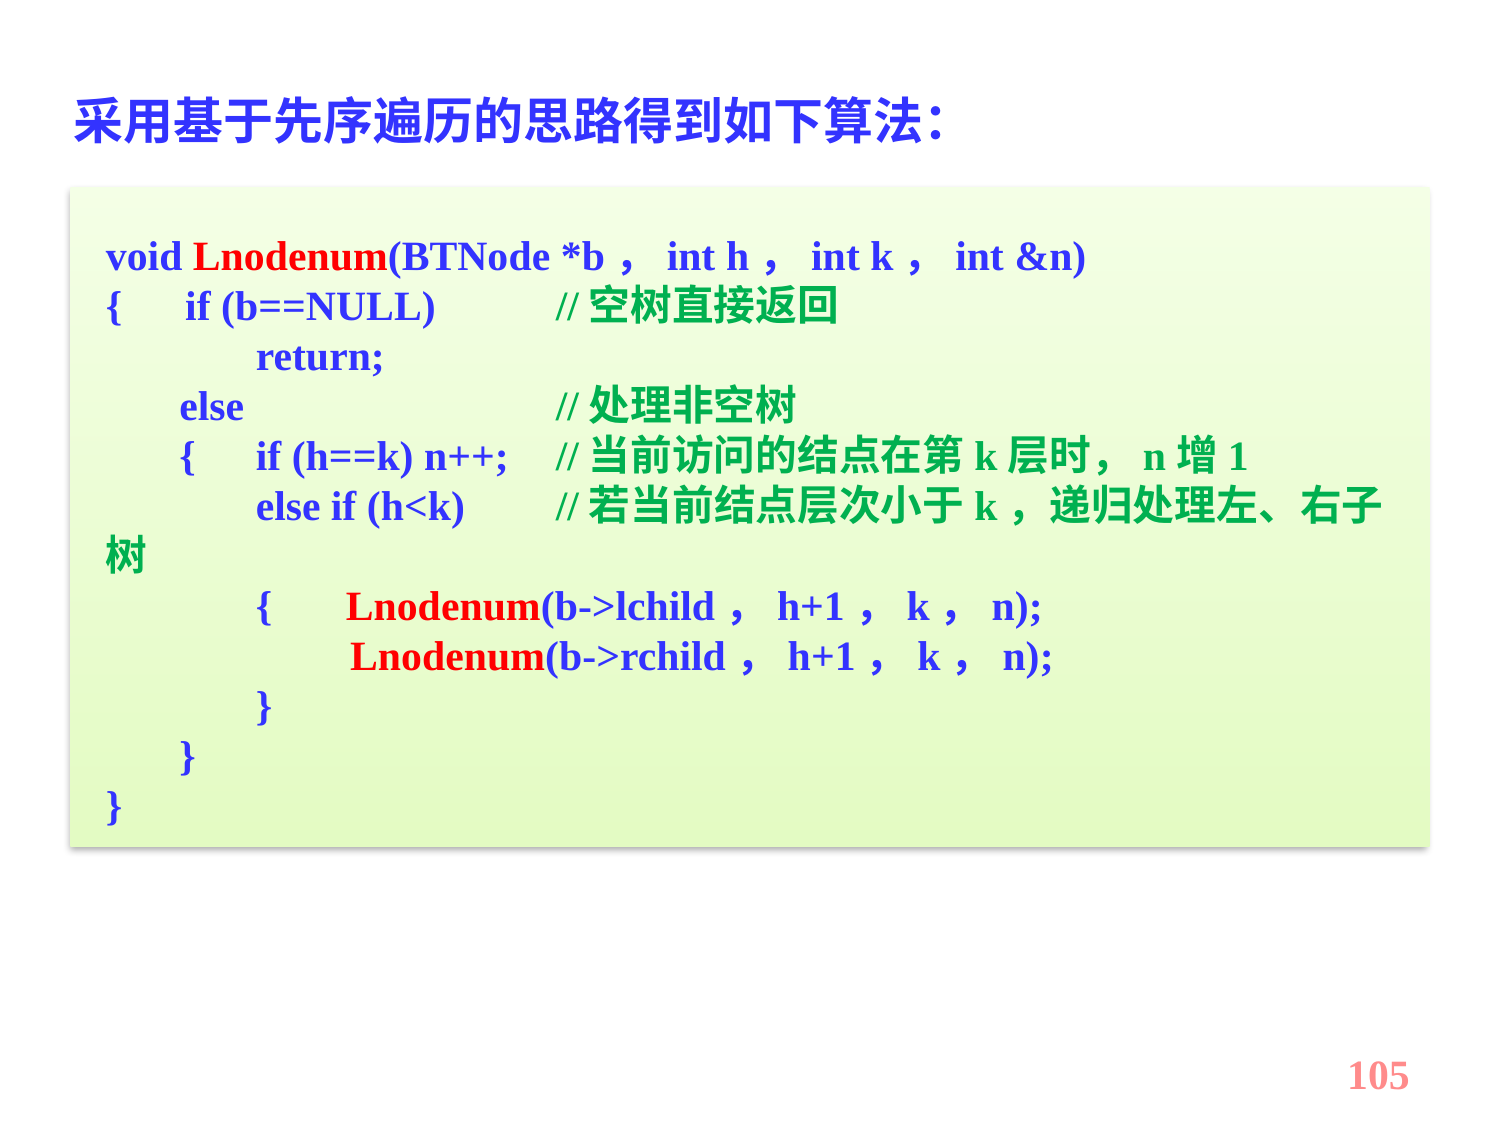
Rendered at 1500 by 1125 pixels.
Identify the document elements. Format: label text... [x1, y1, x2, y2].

text_box void Lnodenum(BTNode *b，int h，int k，int &n) { if (b==NULL) //空树直接返回 return; else //处理非空树 { if (h==k) n++; //当前访问的结点在第k层时，n增1 else if (h<k) //若当前结点层次小于k，递归处理左、右子树 { Lnodenum(b->lchild，h+1，k，n); Lnodenum(b->rchild，h+1，k，n); } } } [70, 187, 1430, 847]
slide_number 105 [1074, 1042, 1425, 1103]
text_box 采用基于先序遍历的思路得到如下算法： [58, 81, 1161, 157]
